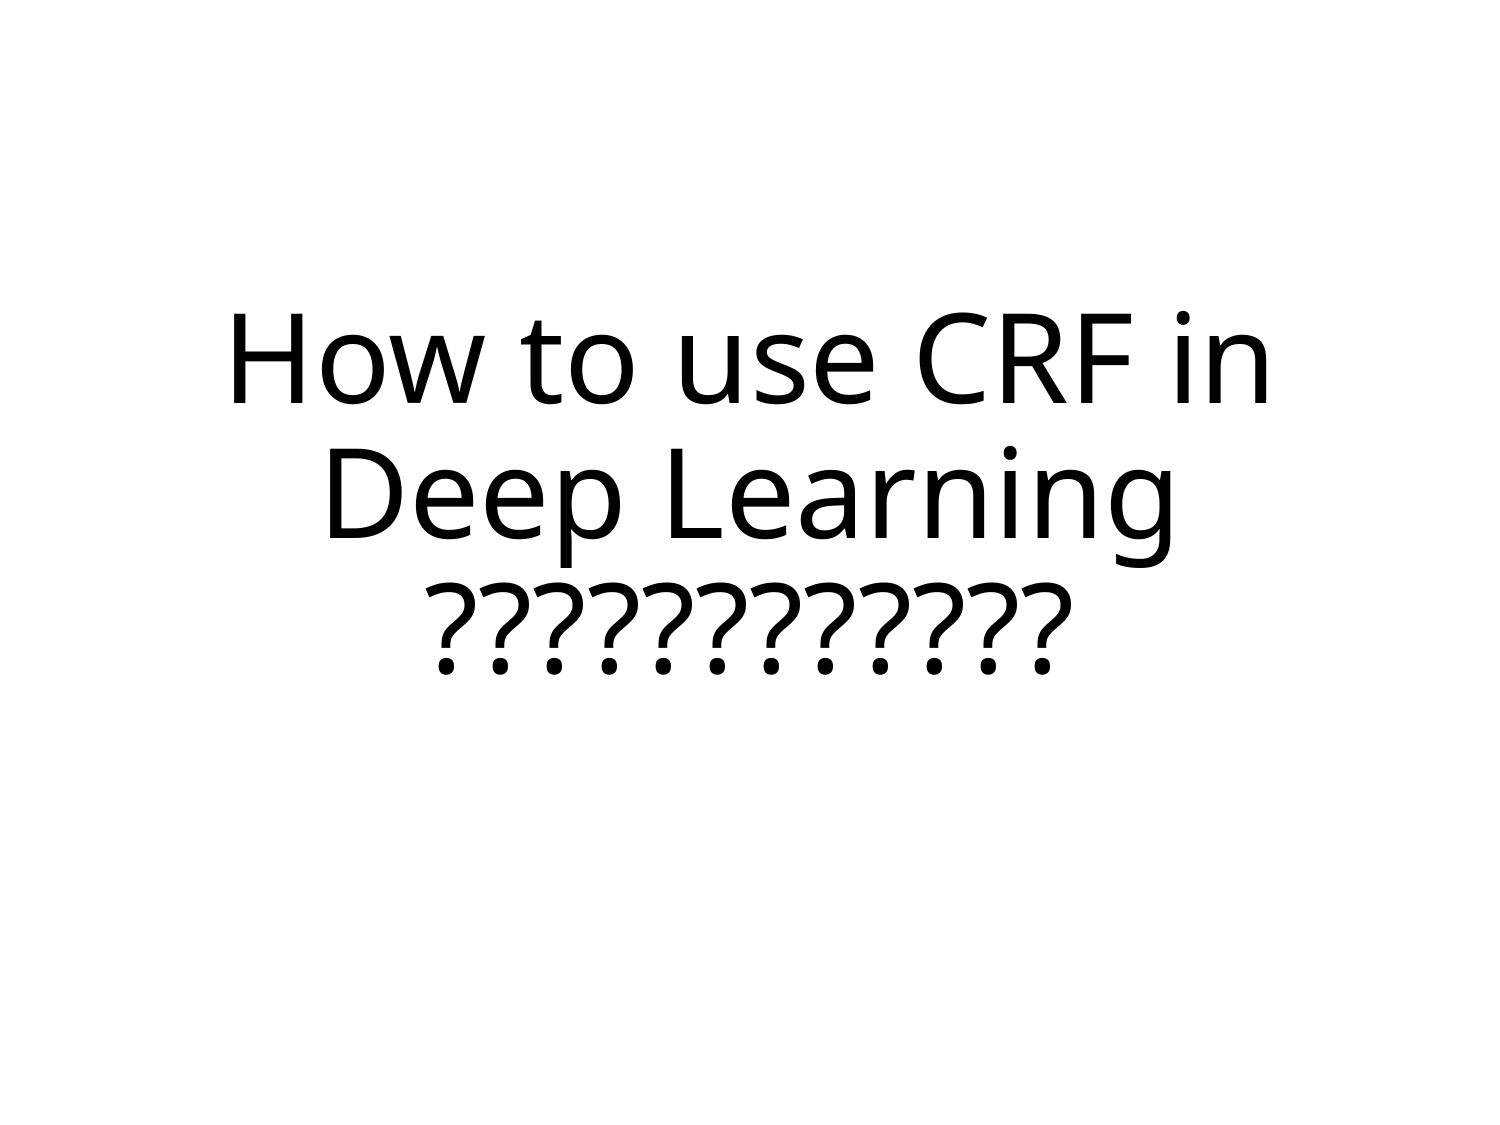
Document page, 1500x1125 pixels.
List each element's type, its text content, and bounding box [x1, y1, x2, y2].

title How to use CRF in Deep Learning ???????????? [187, 278, 1313, 709]
